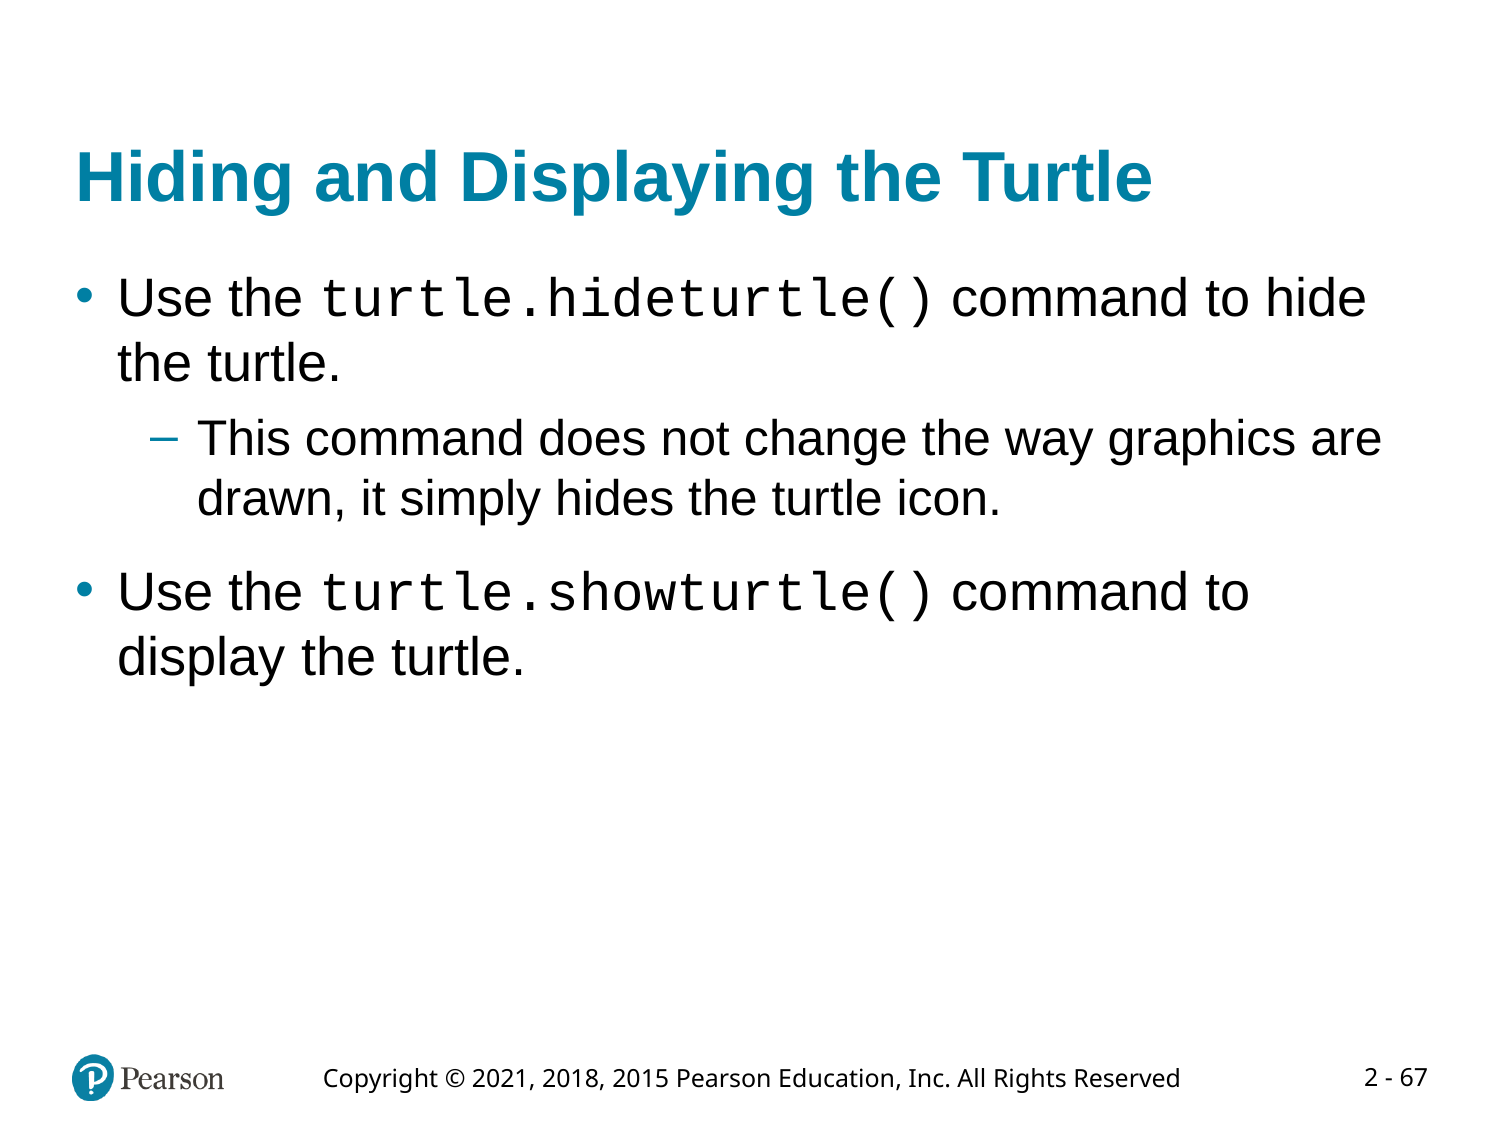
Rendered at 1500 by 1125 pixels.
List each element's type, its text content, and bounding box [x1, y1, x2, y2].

title Hiding and Displaying the Turtle [75, 35, 1425, 216]
list Use the turtle.hideturtle() command to hide the turtle. This command does not change the way graphics are drawn, it simply hides the turtle icon. Use the turtle.showturtle() command to display the turtle. [75, 262, 1425, 1005]
picture [99, 1054, 224, 1101]
picture [81, 1064, 107, 1089]
picture [72, 1087, 83, 1101]
picture [72, 1054, 89, 1072]
